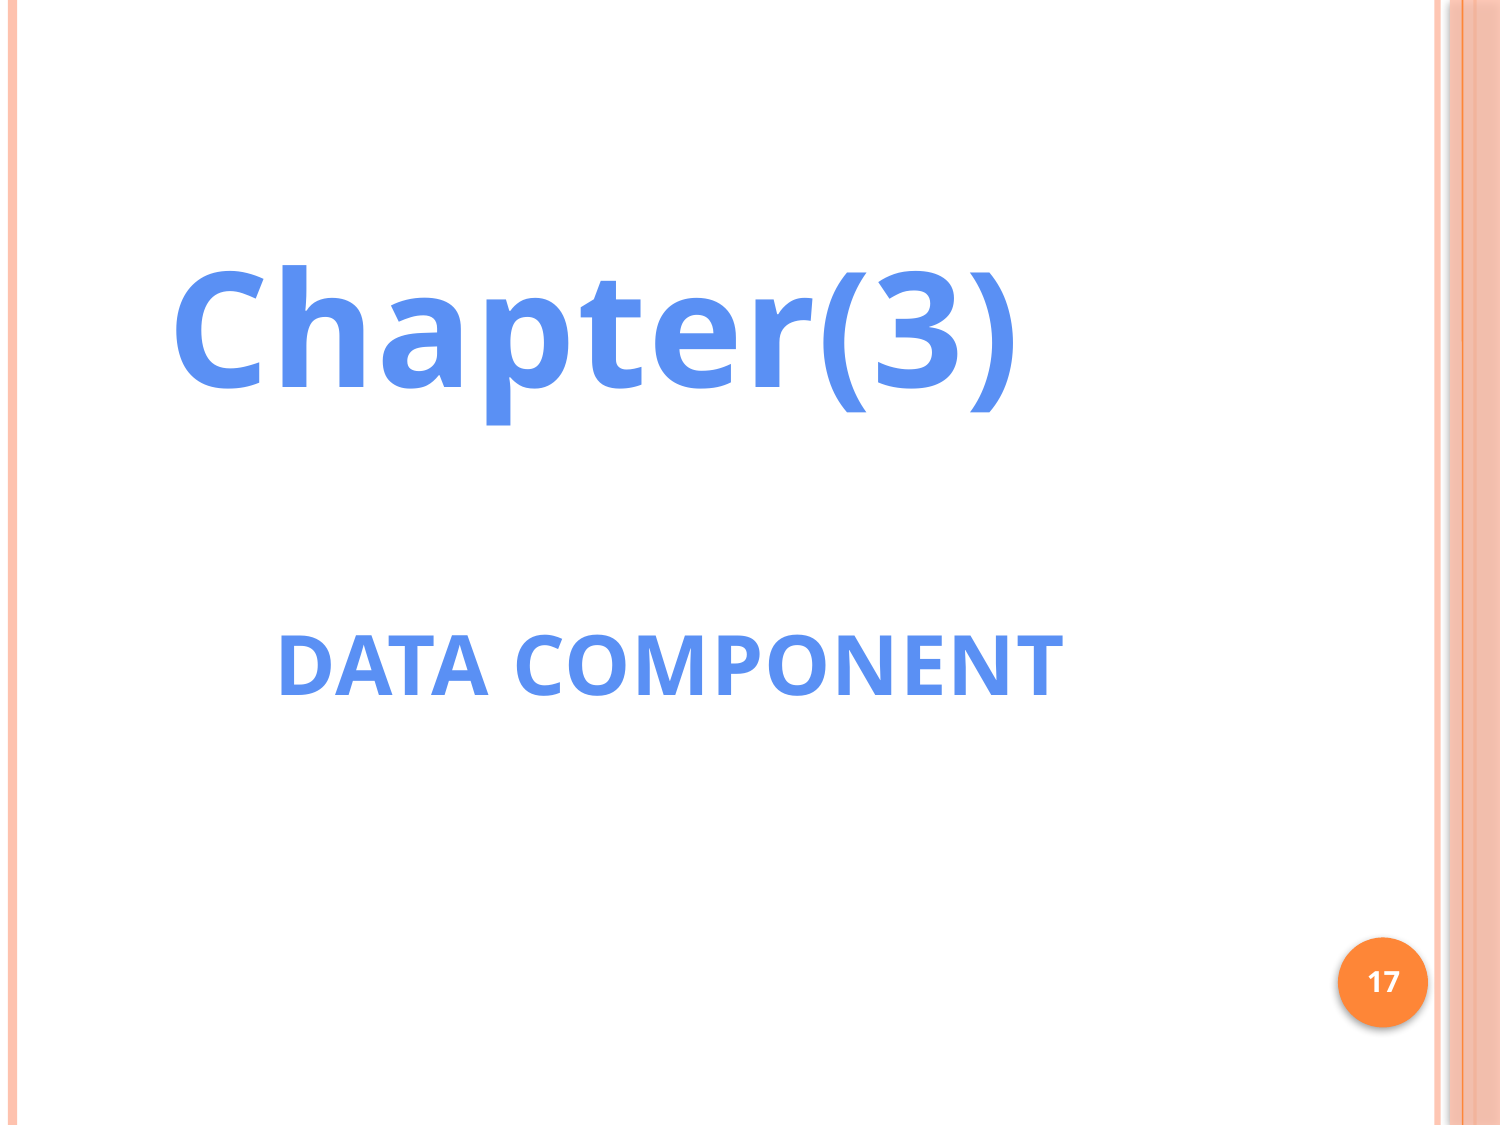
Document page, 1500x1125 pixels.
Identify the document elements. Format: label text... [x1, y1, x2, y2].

text_box Chapter(3) DATA COMPONENT [0, 219, 1388, 846]
slide_number 17 [1333, 940, 1434, 1027]
